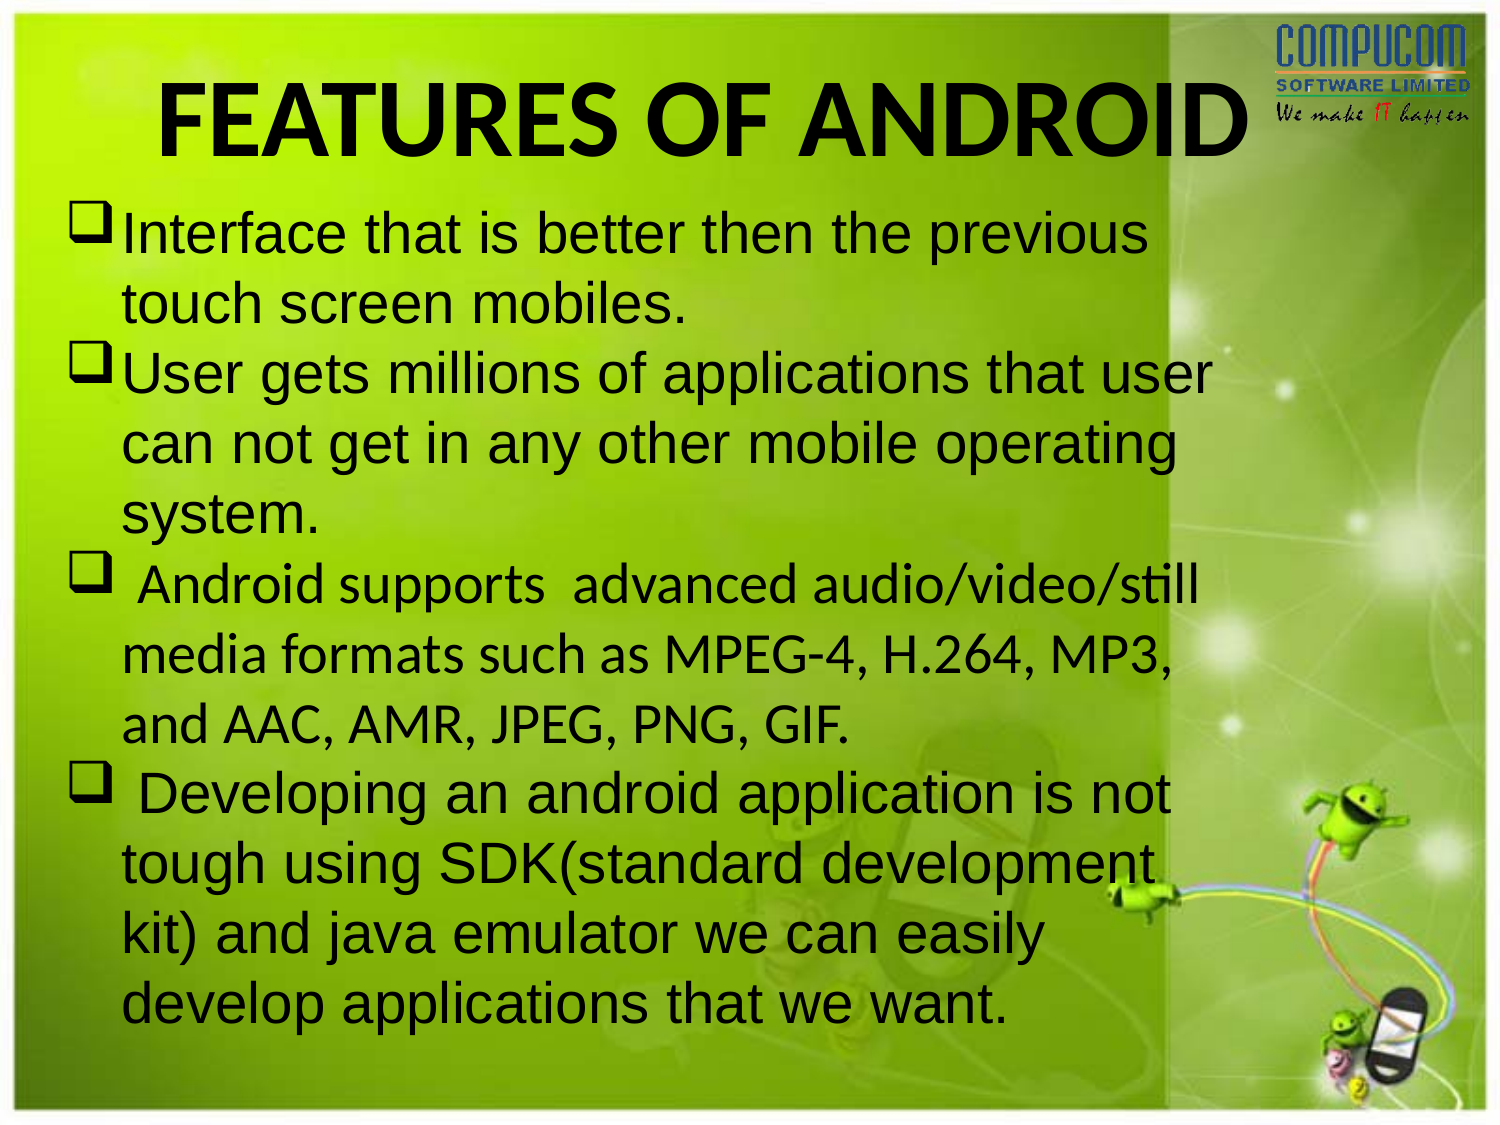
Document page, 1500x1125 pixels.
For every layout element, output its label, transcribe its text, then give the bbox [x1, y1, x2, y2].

text_box Interface that is better then the previous touch screen mobiles. User gets millions of applications that user can not get in any other mobile operating system. Android supports advanced audio/video/still media formats such as MPEG-4, H.264, MP3, and AAC, AMR, JPEG, PNG, GIF. Developing an android application is not tough using SDK(standard development kit) and java emulator we can easily develop applications that we want. [49, 187, 1250, 1043]
text_box FEATURES OF ANDROID [141, 36, 1267, 187]
picture [0, 0, 1500, 1125]
